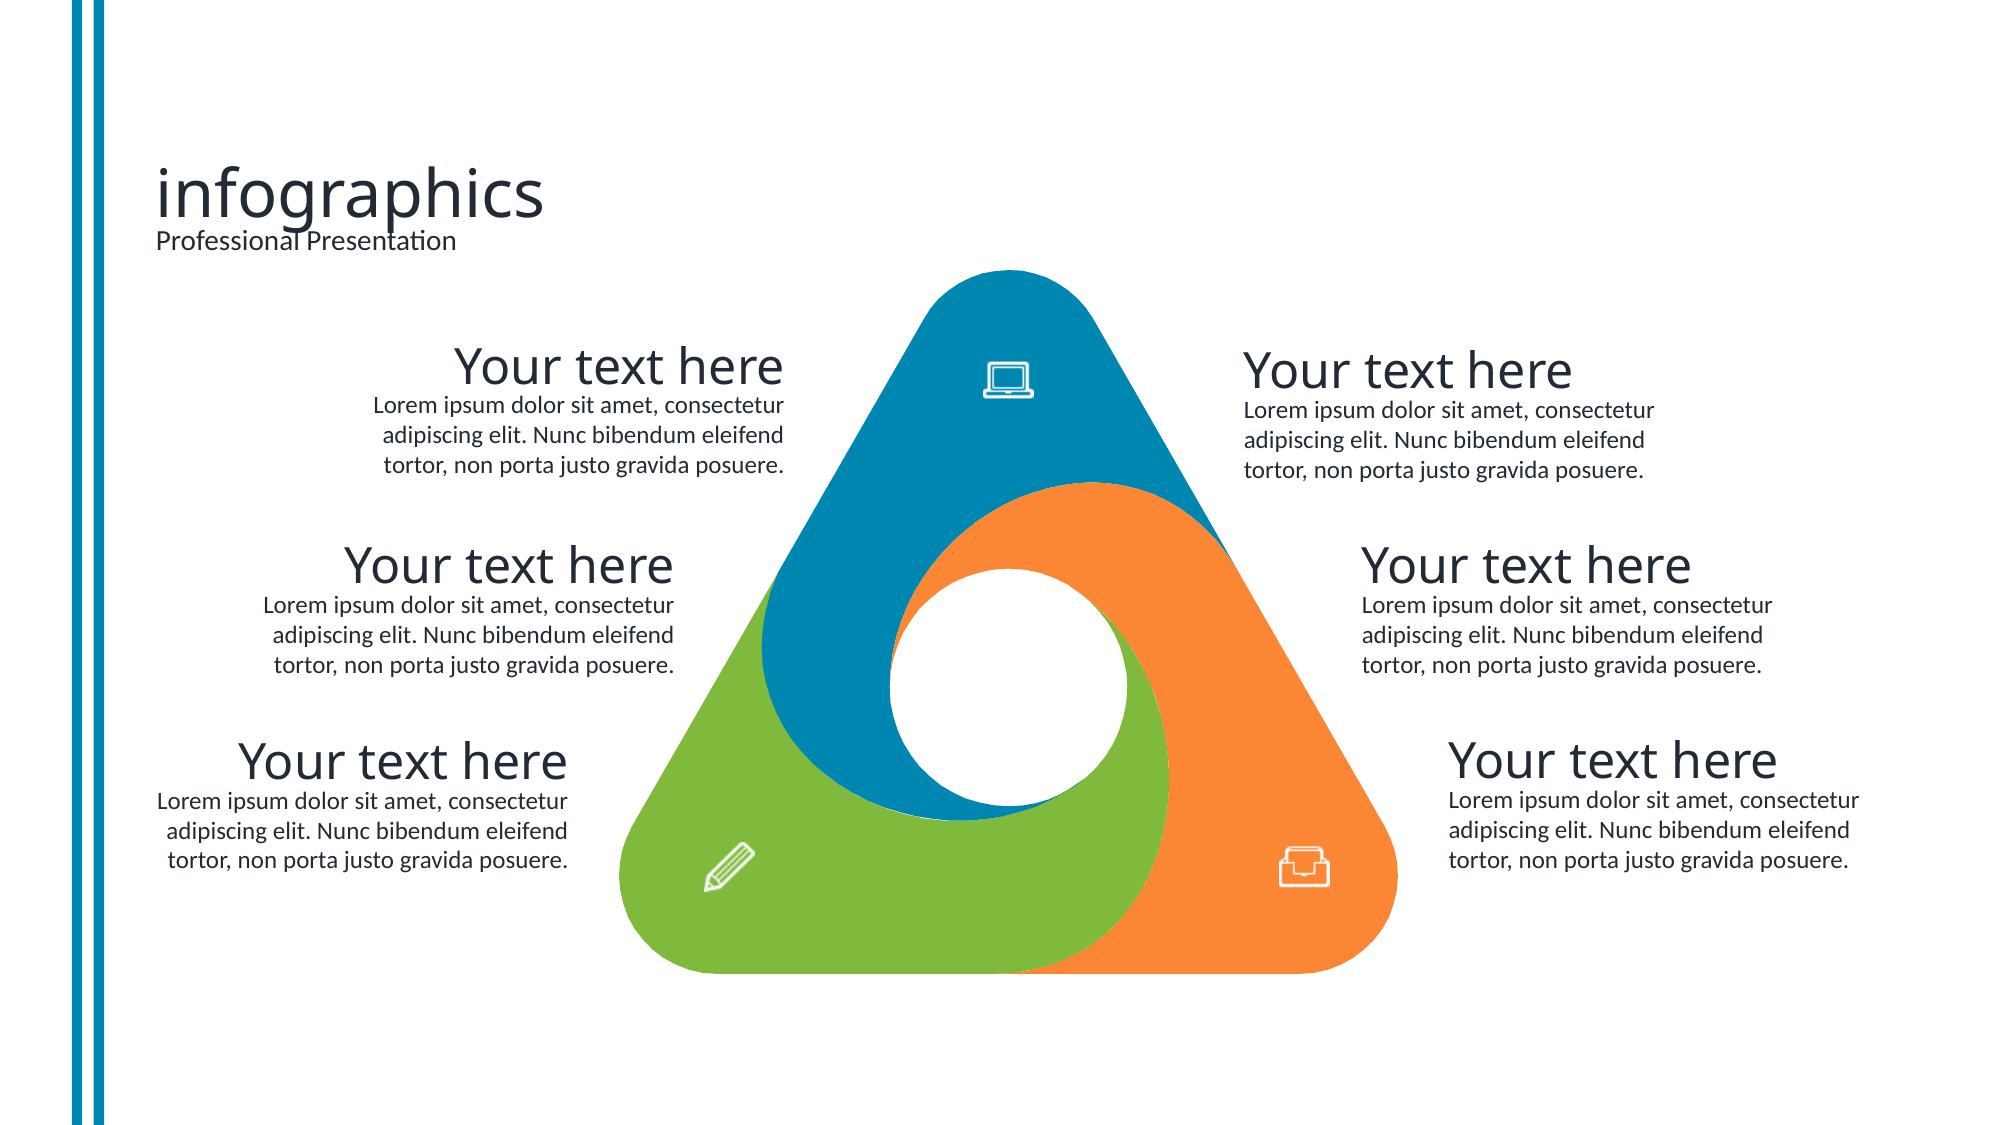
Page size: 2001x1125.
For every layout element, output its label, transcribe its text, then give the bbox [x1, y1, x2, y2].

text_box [141, 143, 1877, 265]
text_box Lorem ipsum dolor sit amet, consectetur adipiscing elit. Nunc bibendum eleifend tortor, non porta justo gravida posuere. [318, 402, 800, 487]
picture [1279, 842, 1330, 893]
text_box [761, 270, 1233, 821]
text_box [889, 482, 1398, 974]
text_box Your text here [1347, 526, 1829, 602]
text_box Your text here [208, 526, 691, 602]
text_box Your text here [318, 326, 800, 402]
picture [704, 842, 755, 893]
text_box Lorem ipsum dolor sit amet, consectetur adipiscing elit. Nunc bibendum eleifend tortor, non porta justo gravida posuere. [1347, 602, 1829, 686]
text_box Lorem ipsum dolor sit amet, consectetur adipiscing elit. Nunc bibendum eleifend tortor, non porta justo gravida posuere. [102, 797, 584, 882]
text_box Lorem ipsum dolor sit amet, consectetur adipiscing elit. Nunc bibendum eleifend tortor, non porta justo gravida posuere. [208, 602, 691, 686]
text_box Your text here [102, 722, 584, 797]
text_box Your text here [1228, 331, 1711, 406]
text_box [618, 576, 1169, 974]
picture [984, 362, 1033, 398]
text_box Lorem ipsum dolor sit amet, consectetur adipiscing elit. Nunc bibendum eleifend tortor, non porta justo gravida posuere. [1433, 797, 1915, 881]
text_box Lorem ipsum dolor sit amet, consectetur adipiscing elit. Nunc bibendum eleifend tortor, non porta justo gravida posuere. [1228, 406, 1711, 491]
text_box Your text here [1433, 721, 1915, 797]
